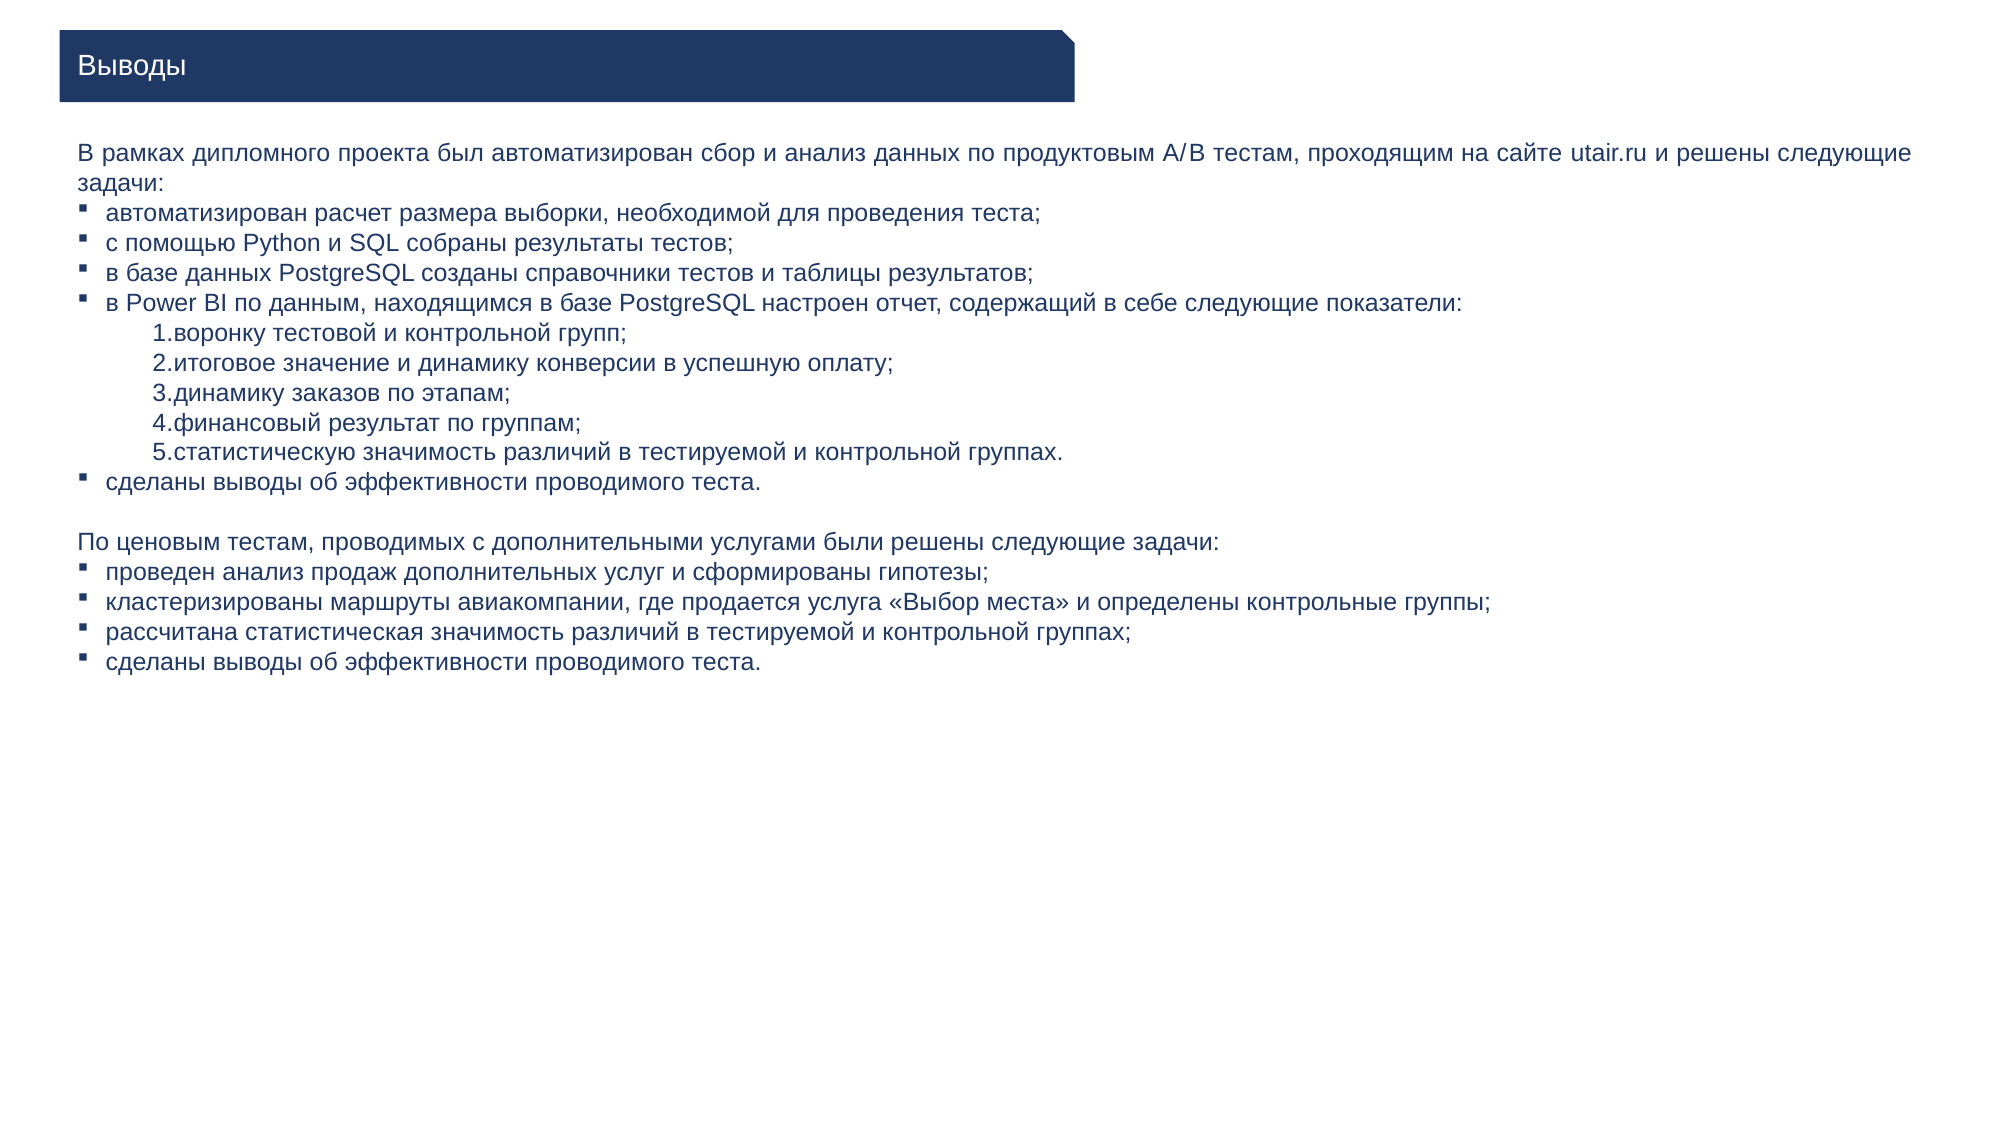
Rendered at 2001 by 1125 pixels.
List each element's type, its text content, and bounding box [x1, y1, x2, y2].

text_box Выводы [61, 32, 1073, 101]
text_box В рамках дипломного проекта был автоматизирован сбор и анализ данных по продуктовым А/B тестам, проходящим на сайте utair.ru и решены следующие задачи: автоматизирован расчет размера выборки, необходимой для проведения теста; с помощью Python и SQL собраны результаты тестов; в базе данных PostgreSQL созданы справочники тестов и таблицы результатов; в Power BI по данным, находящимся в базе PostgreSQL настроен отчет, содержащий в себе следующие показатели: воронку тестовой и контрольной групп; итоговое значение и динамику конверсии в успешную оплату; динамику заказов по этапам; финансовый результат по группам; статистическую значимость различий в тестируемой и контрольной группах. сделаны выводы об эффективности проводимого теста. По ценовым тестам, проводимых с дополнительными услугами были решены следующие задачи: проведен анализ продаж дополнительных услуг и сформированы гипотезы; кластеризированы маршруты авиакомпании, где продается услуга «Выбор места» и определены контрольные группы; рассчитана статистическая значимость различий в тестируемой и контрольной группах; сделаны выводы об эффективности проводимого теста. [62, 128, 1928, 708]
